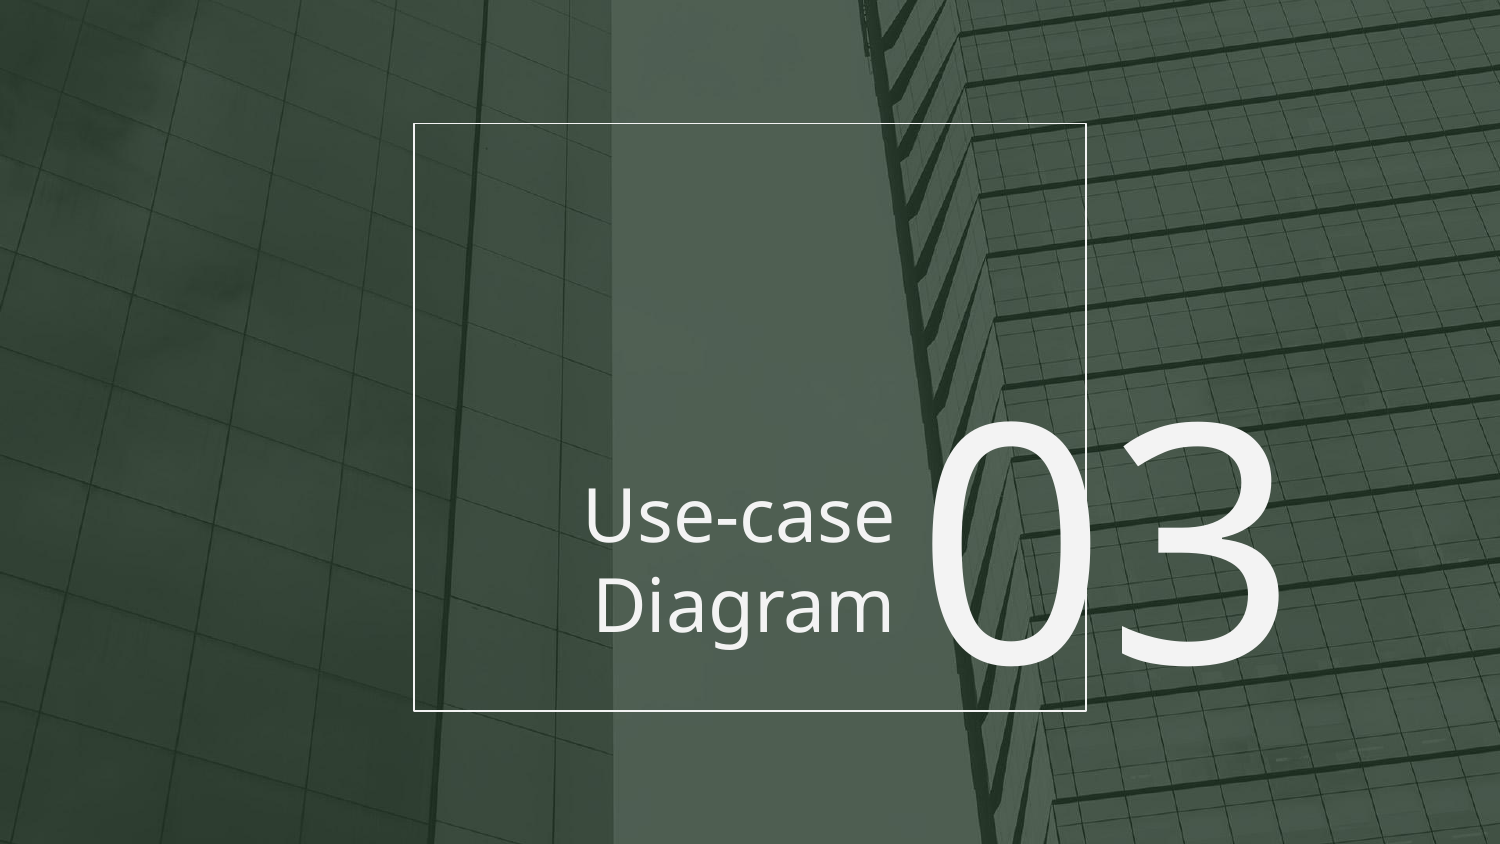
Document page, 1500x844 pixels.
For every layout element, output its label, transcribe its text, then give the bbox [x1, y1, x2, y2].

title 03 [576, 396, 1313, 663]
title Use-case Diagram [459, 347, 912, 663]
picture [0, 0, 1500, 844]
